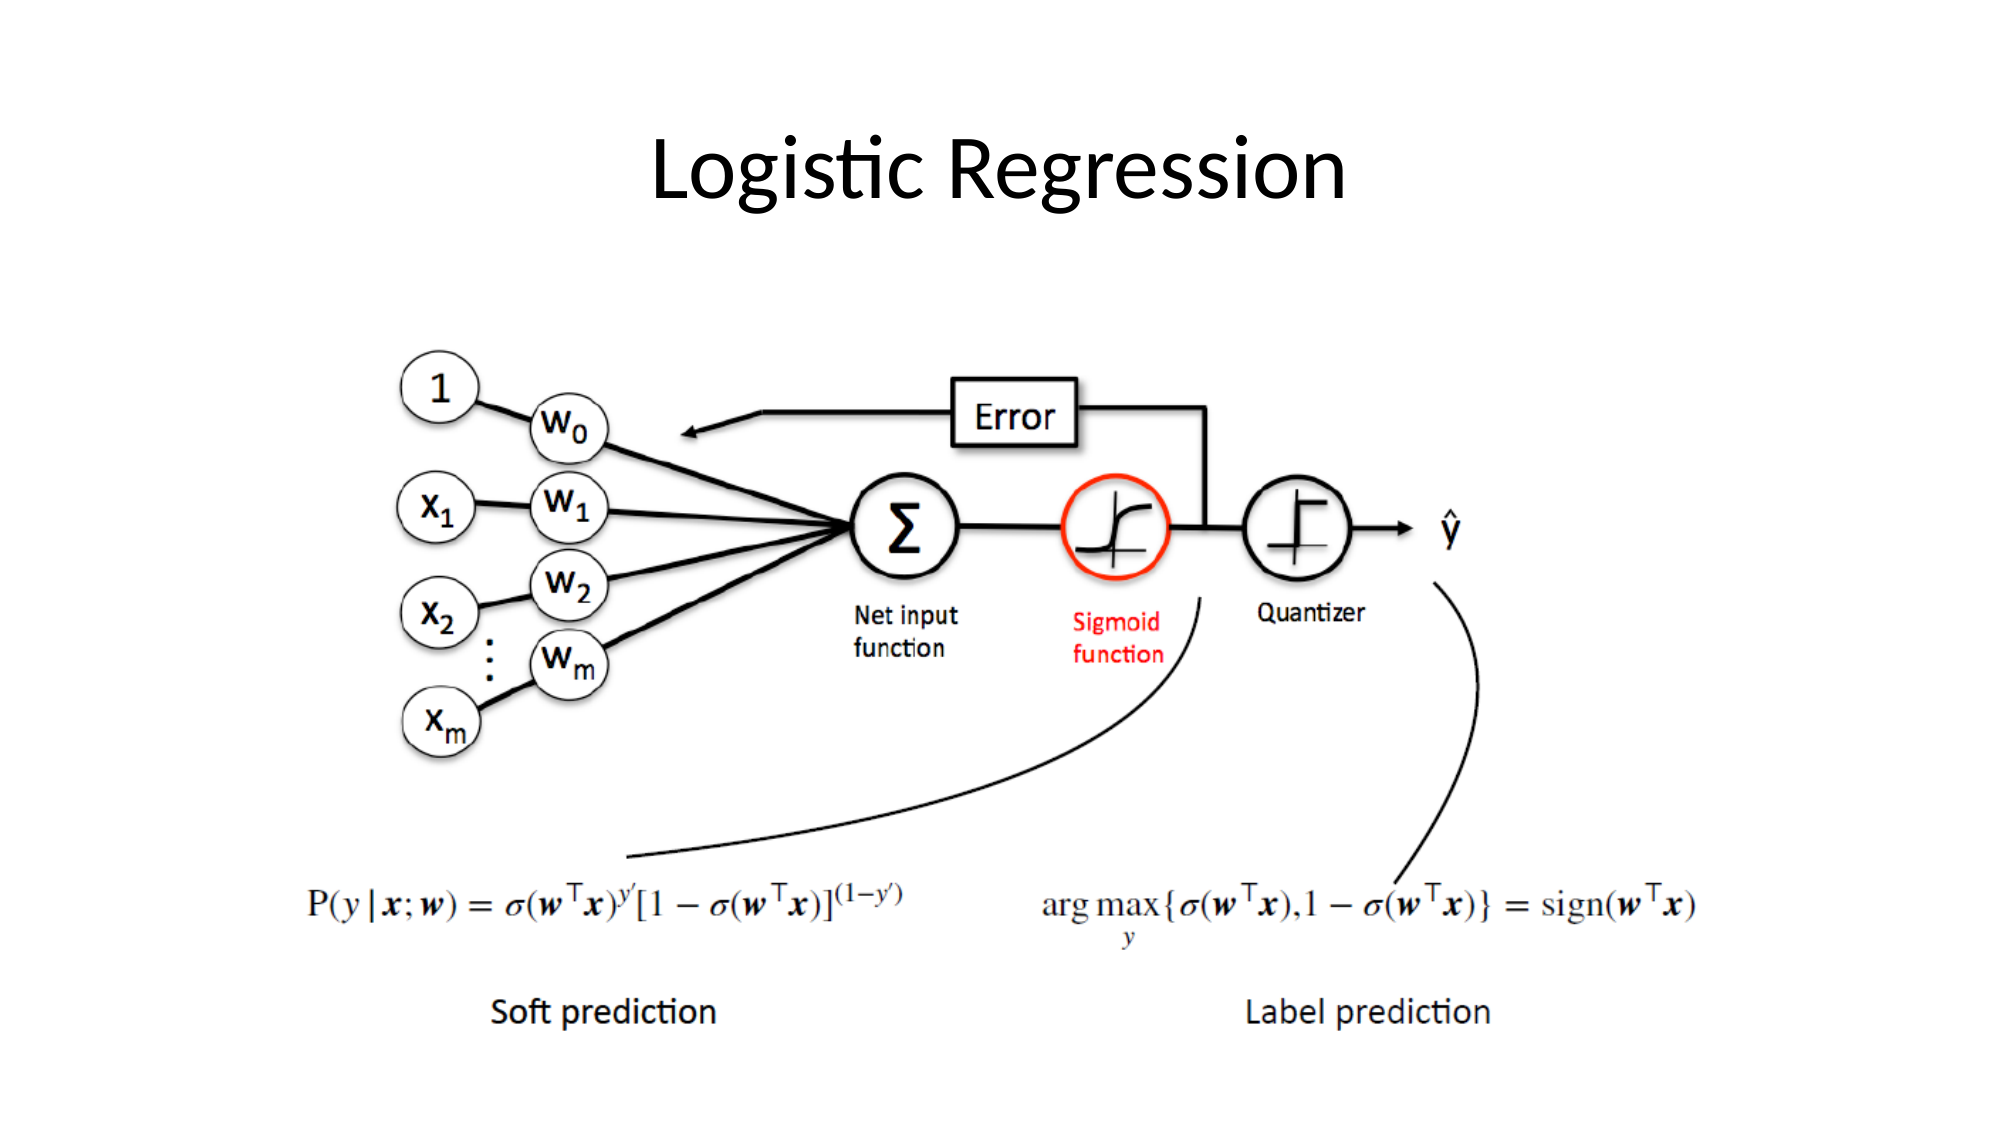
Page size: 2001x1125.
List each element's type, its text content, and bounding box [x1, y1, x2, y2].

title Logistic Regression [137, 59, 1863, 278]
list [293, 323, 1706, 1038]
